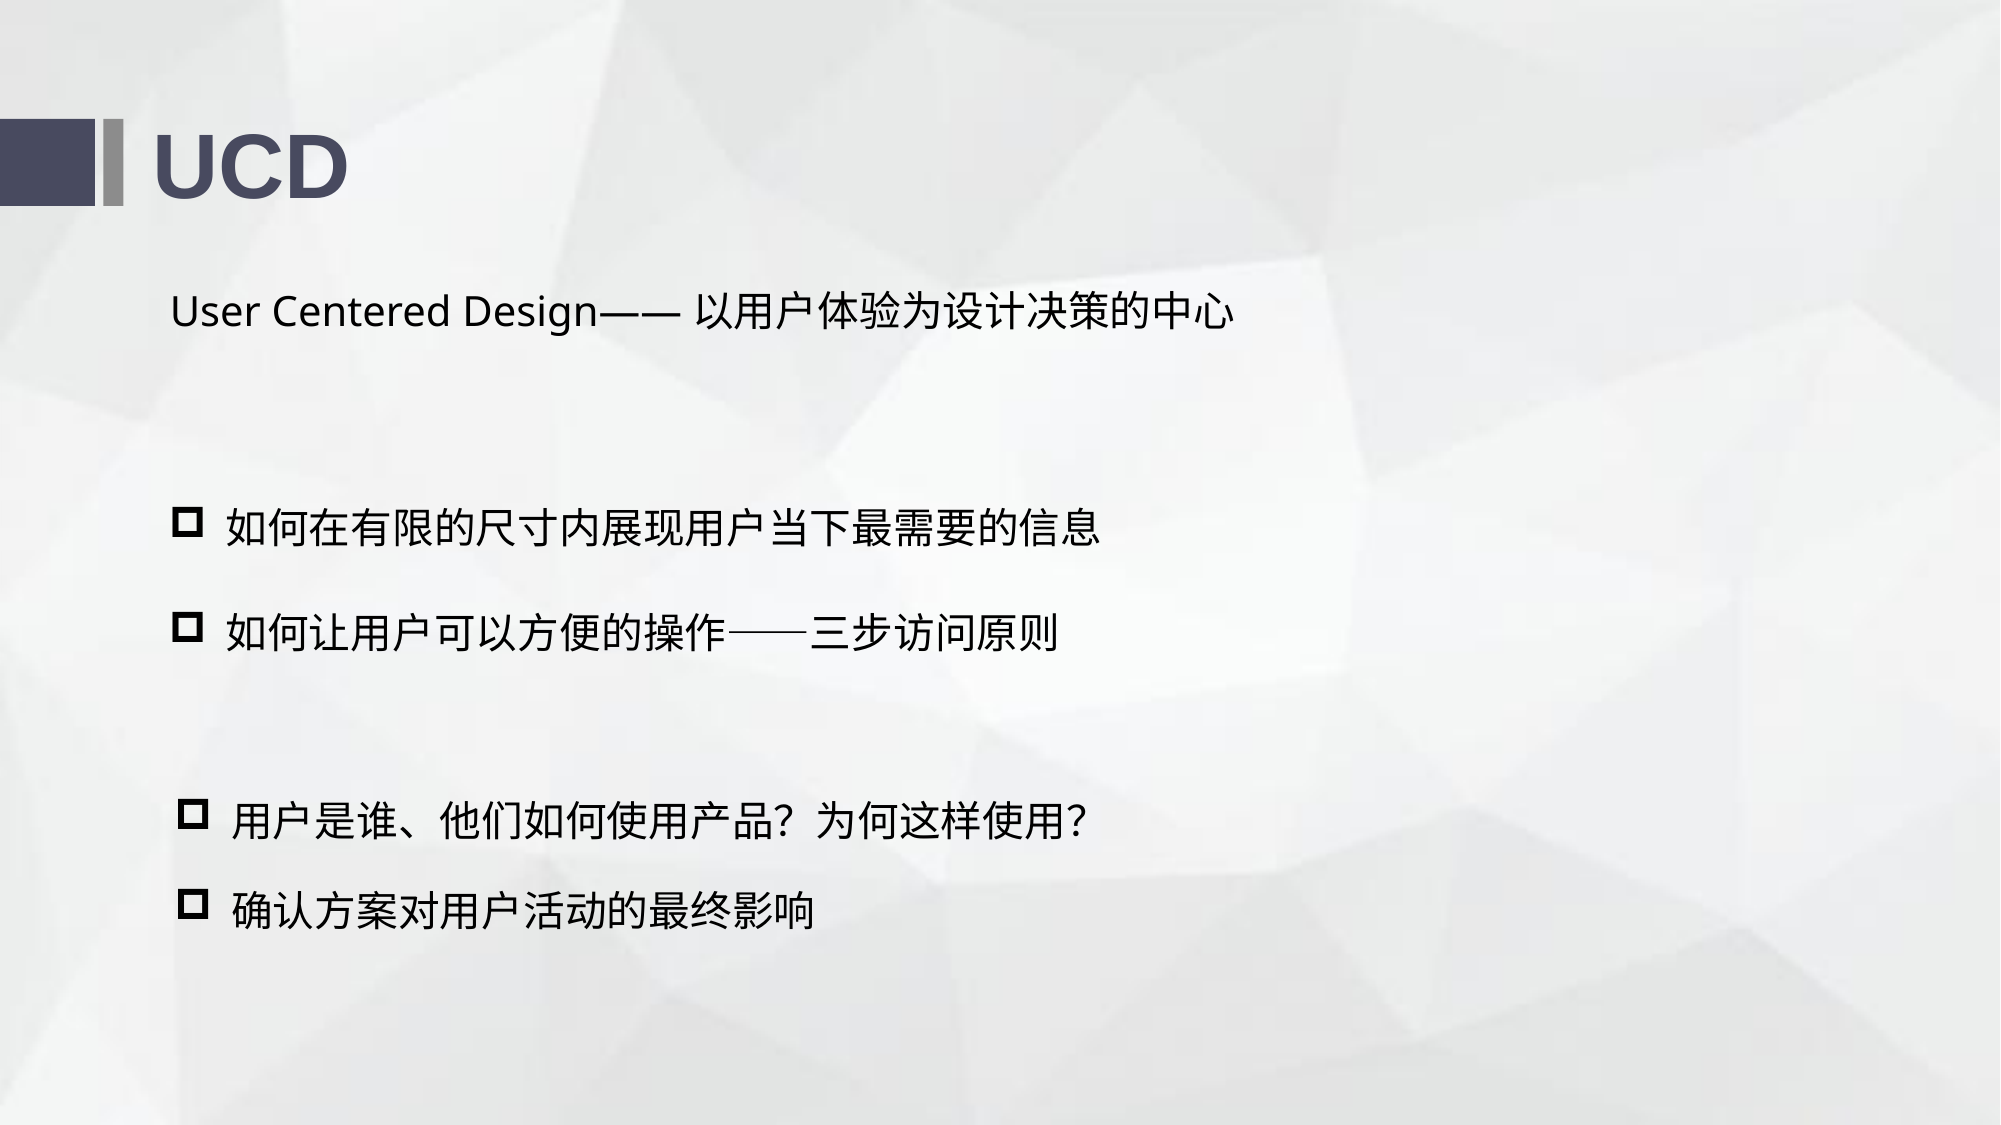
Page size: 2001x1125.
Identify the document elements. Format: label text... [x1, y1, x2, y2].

text_box UCD [137, 59, 1863, 278]
picture [0, 0, 2001, 1125]
text_box 用户是谁、他们如何使用产品？为何这样使用？ 确认方案对用户活动的最终影响 [159, 747, 1299, 943]
text_box User Centered Design——以用户体验为设计决策的中心 [155, 277, 1316, 343]
text_box 如何在有限的尺寸内展现用户当下最需要的信息 如何让用户可以方便的操作——三步访问原则 [154, 439, 1117, 665]
